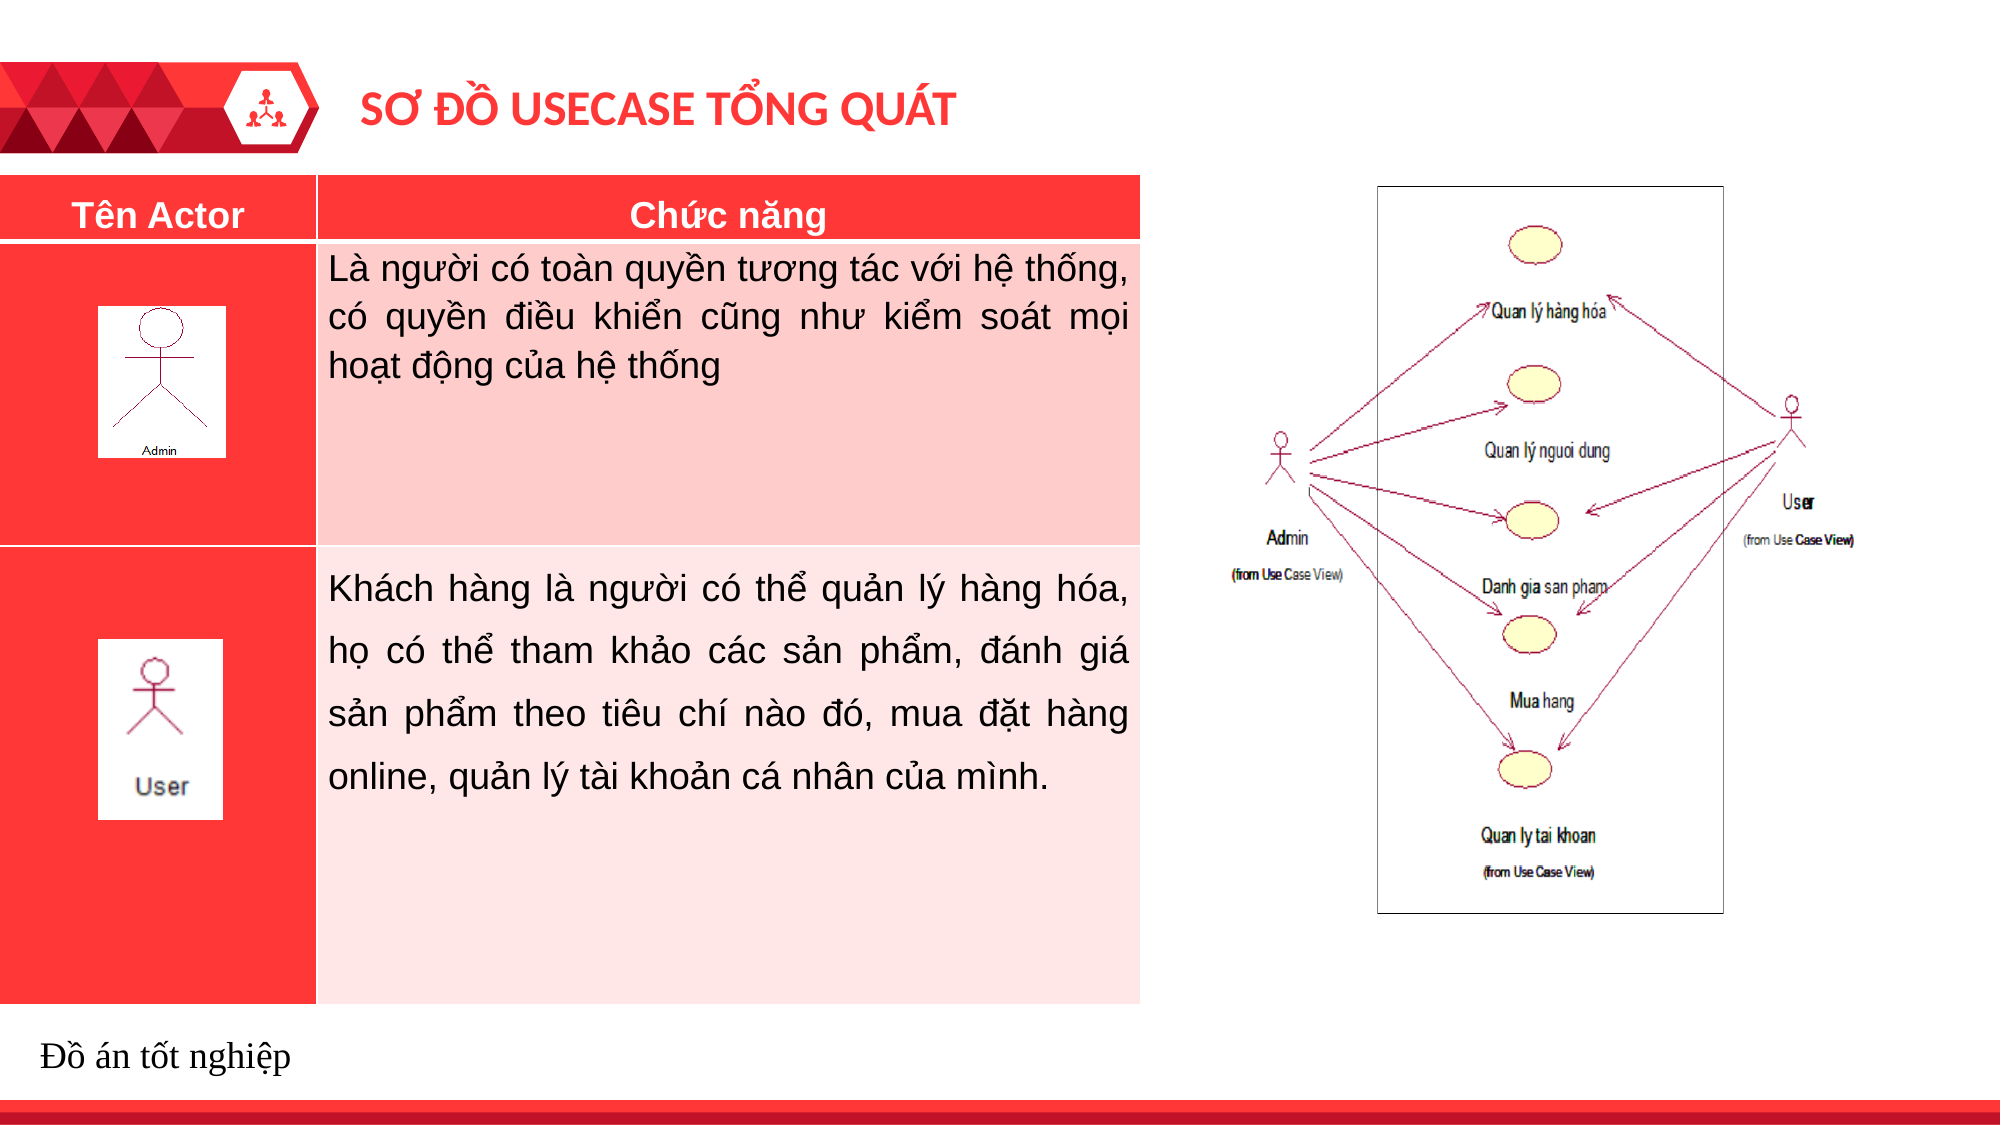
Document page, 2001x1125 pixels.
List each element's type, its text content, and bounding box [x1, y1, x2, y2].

table_cell Khách hàng là người có thể quản lý hàng hóa, họ có thể tham khảo các sản phẩm, đánh giá sản phẩm theo tiêu chí nào đó, mua đặt hàng online, quản lý tài khoản cá nhân của mình. [318, 547, 1140, 1004]
picture [1197, 160, 1922, 941]
picture [98, 306, 227, 458]
picture [98, 639, 223, 820]
table_header Tên Actor [0, 175, 316, 239]
table_cell Là người có toàn quyền tương tác với hệ thống, có quyền điều khiển cũng như kiểm soát mọi hoạt động của hệ thống [318, 244, 1140, 545]
text_box SƠ ĐỒ USECASE TỔNG QUÁT [345, 68, 980, 143]
text_box Đồ án tốt nghiệp [24, 1023, 450, 1084]
table_header Chức năng [318, 175, 1140, 239]
table_cell [0, 244, 316, 545]
table_cell [0, 547, 316, 1004]
